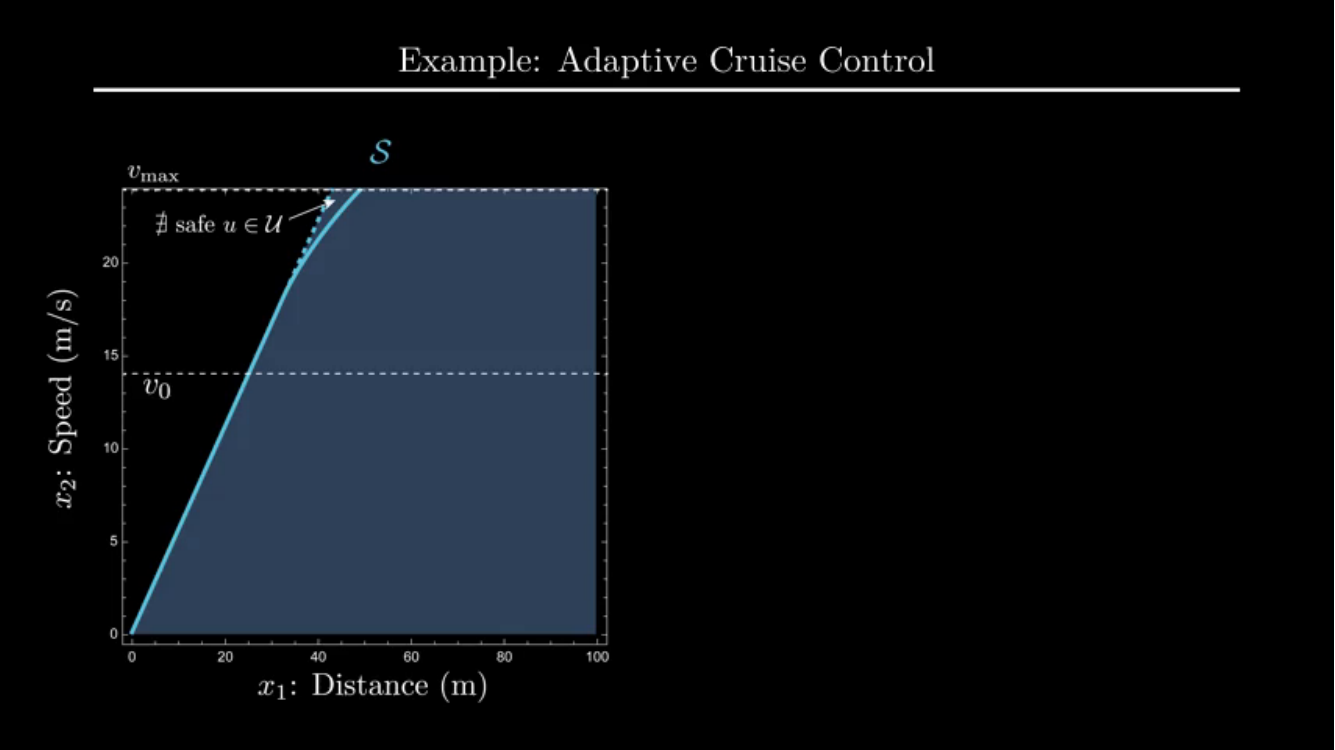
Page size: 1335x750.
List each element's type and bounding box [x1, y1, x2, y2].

text_box [0, 0, 1335, 750]
